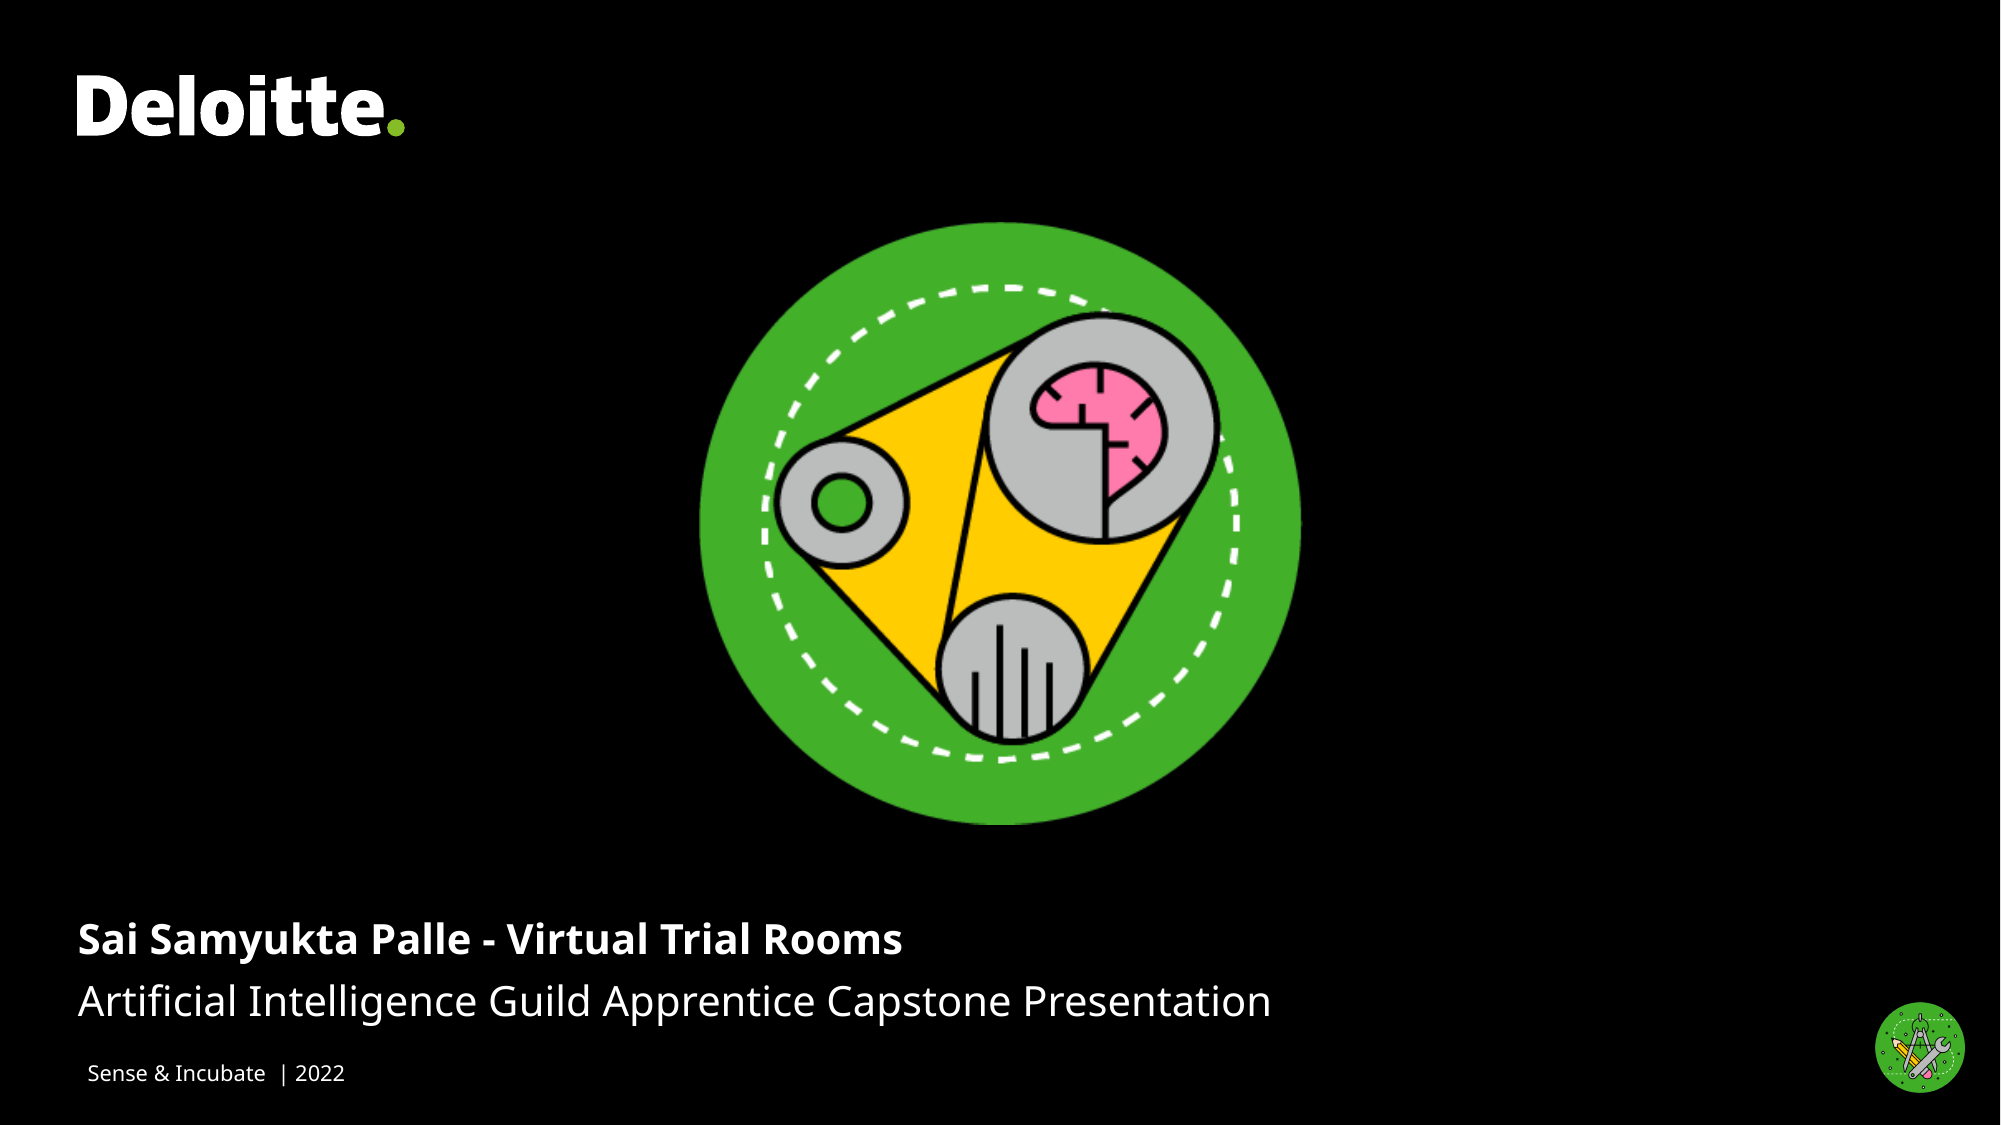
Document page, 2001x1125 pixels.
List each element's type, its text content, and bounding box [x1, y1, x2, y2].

list Sense & Incubate | 2022 [77, 1043, 996, 1093]
subtitle Sai Samyukta Palle - Virtual Trial Rooms Artificial Intelligence Guild Apprentice Capstone Presentation [77, 942, 1820, 1026]
picture [0, 0, 2001, 1125]
